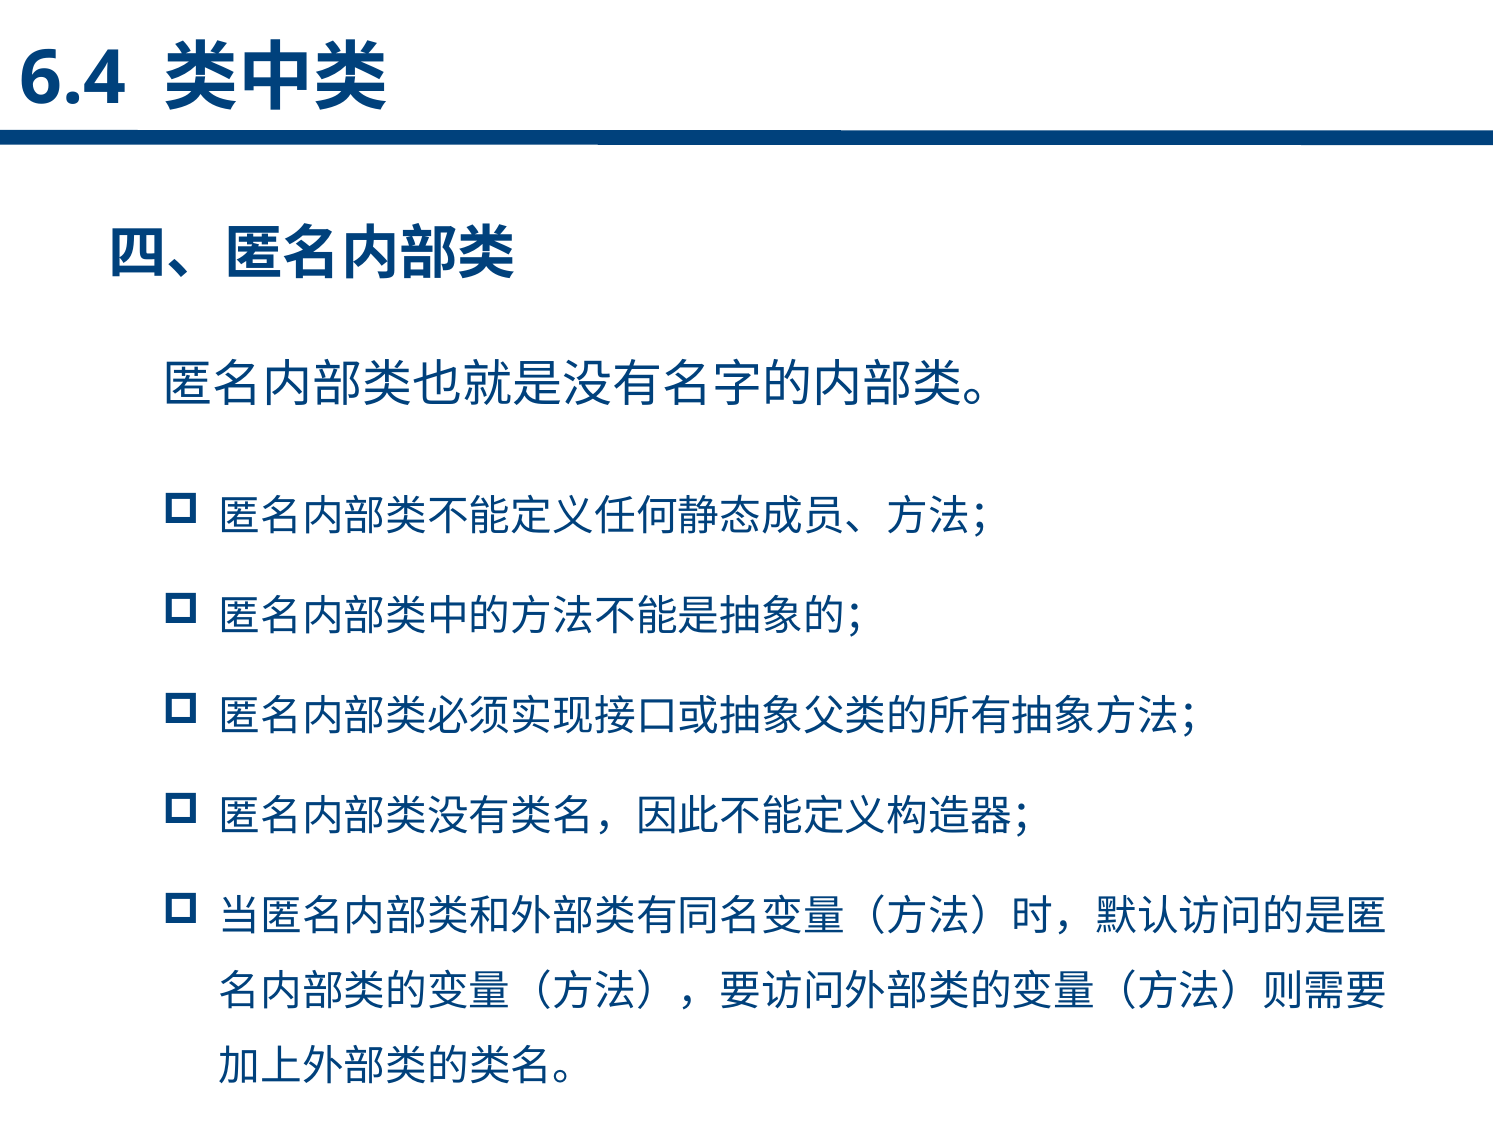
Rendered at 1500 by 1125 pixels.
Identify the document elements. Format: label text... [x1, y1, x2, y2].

text_box 四、匿名内部类 [5, 172, 1317, 293]
text_box 匿名内部类也就是没有名字的内部类。 [147, 314, 1435, 420]
text_box 匿名内部类不能定义任何静态成员、方法； 匿名内部类中的方法不能是抽象的； 匿名内部类必须实现接口或抽象父类的所有抽象方法； 匿名内部类没有类名，因此不能定义构造器； 当匿名内部类和外部类有同名变量（方法）时，默认访问的是匿名内部类的变量（方法），要访问外部类的变量（方法）则需要加上外部类的类名。 [147, 456, 1435, 1097]
text_box 6.4 类中类 [4, 21, 404, 127]
